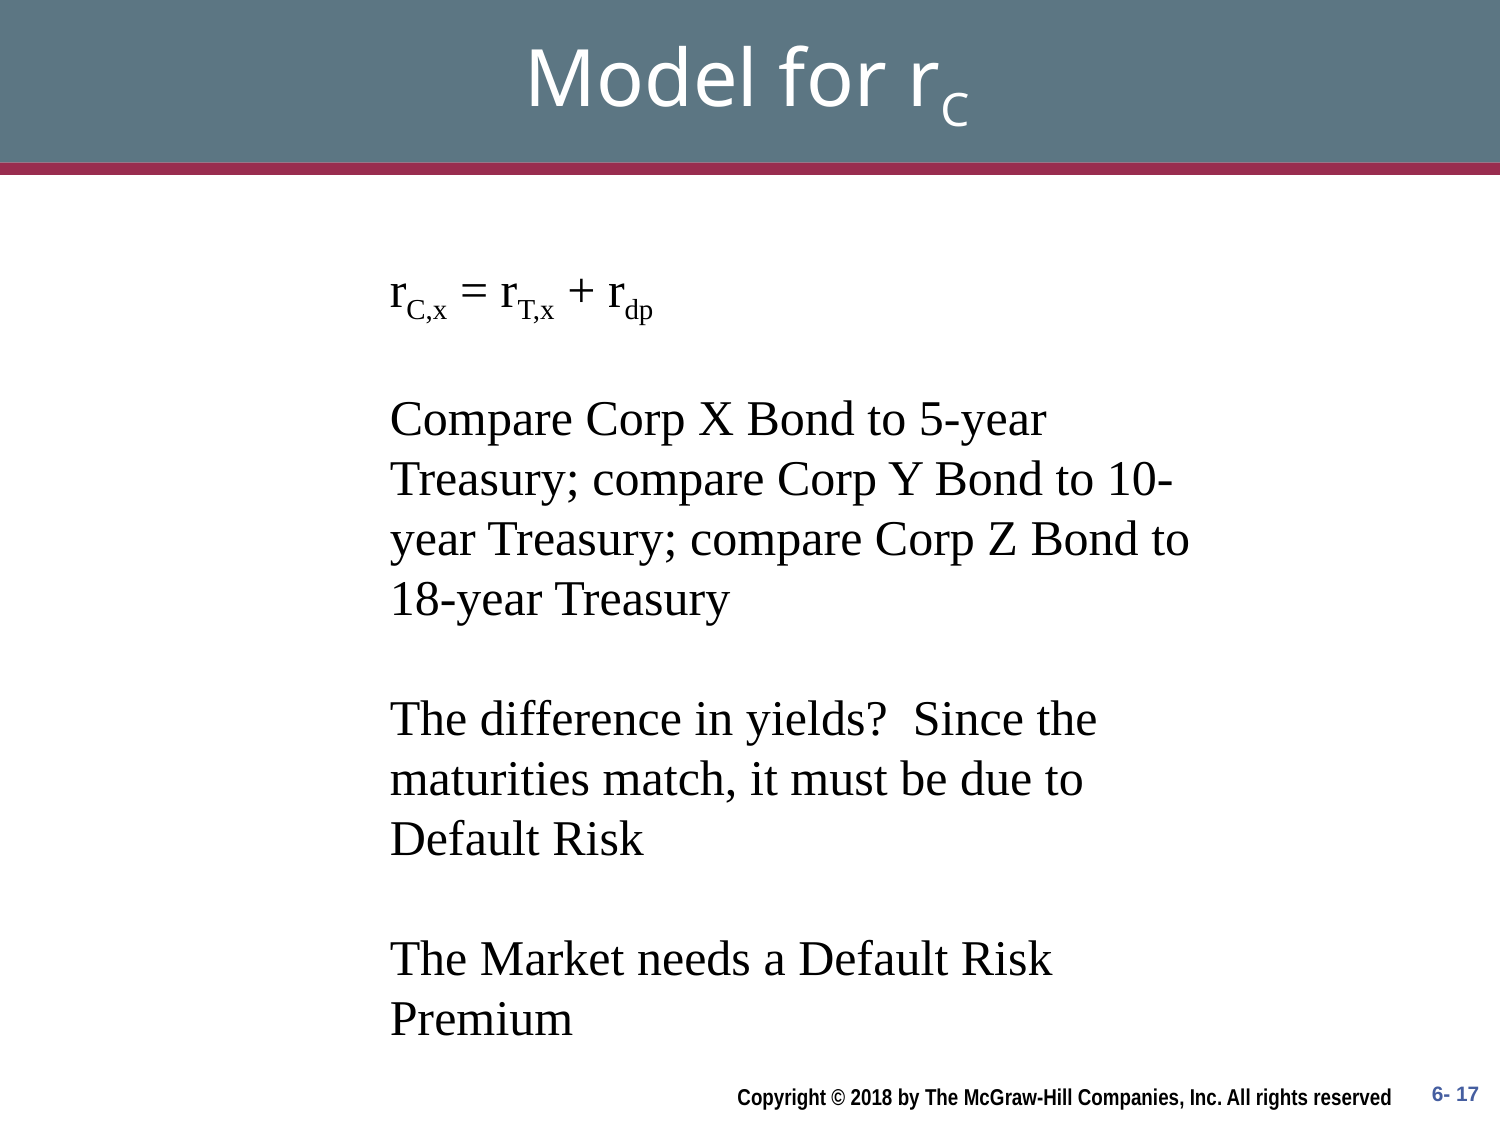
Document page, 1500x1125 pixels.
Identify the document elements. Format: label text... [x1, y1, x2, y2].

text_box rC,x = rT,x + rdp Compare Corp X Bond to 5-year Treasury; compare Corp Y Bond to 10-year Treasury; compare Corp Z Bond to 18-year Treasury The difference in yields? Since the maturities match, it must be due to Default Risk The Market needs a Default Risk Premium [374, 249, 1213, 1113]
title Model for rC [37, 12, 1457, 150]
